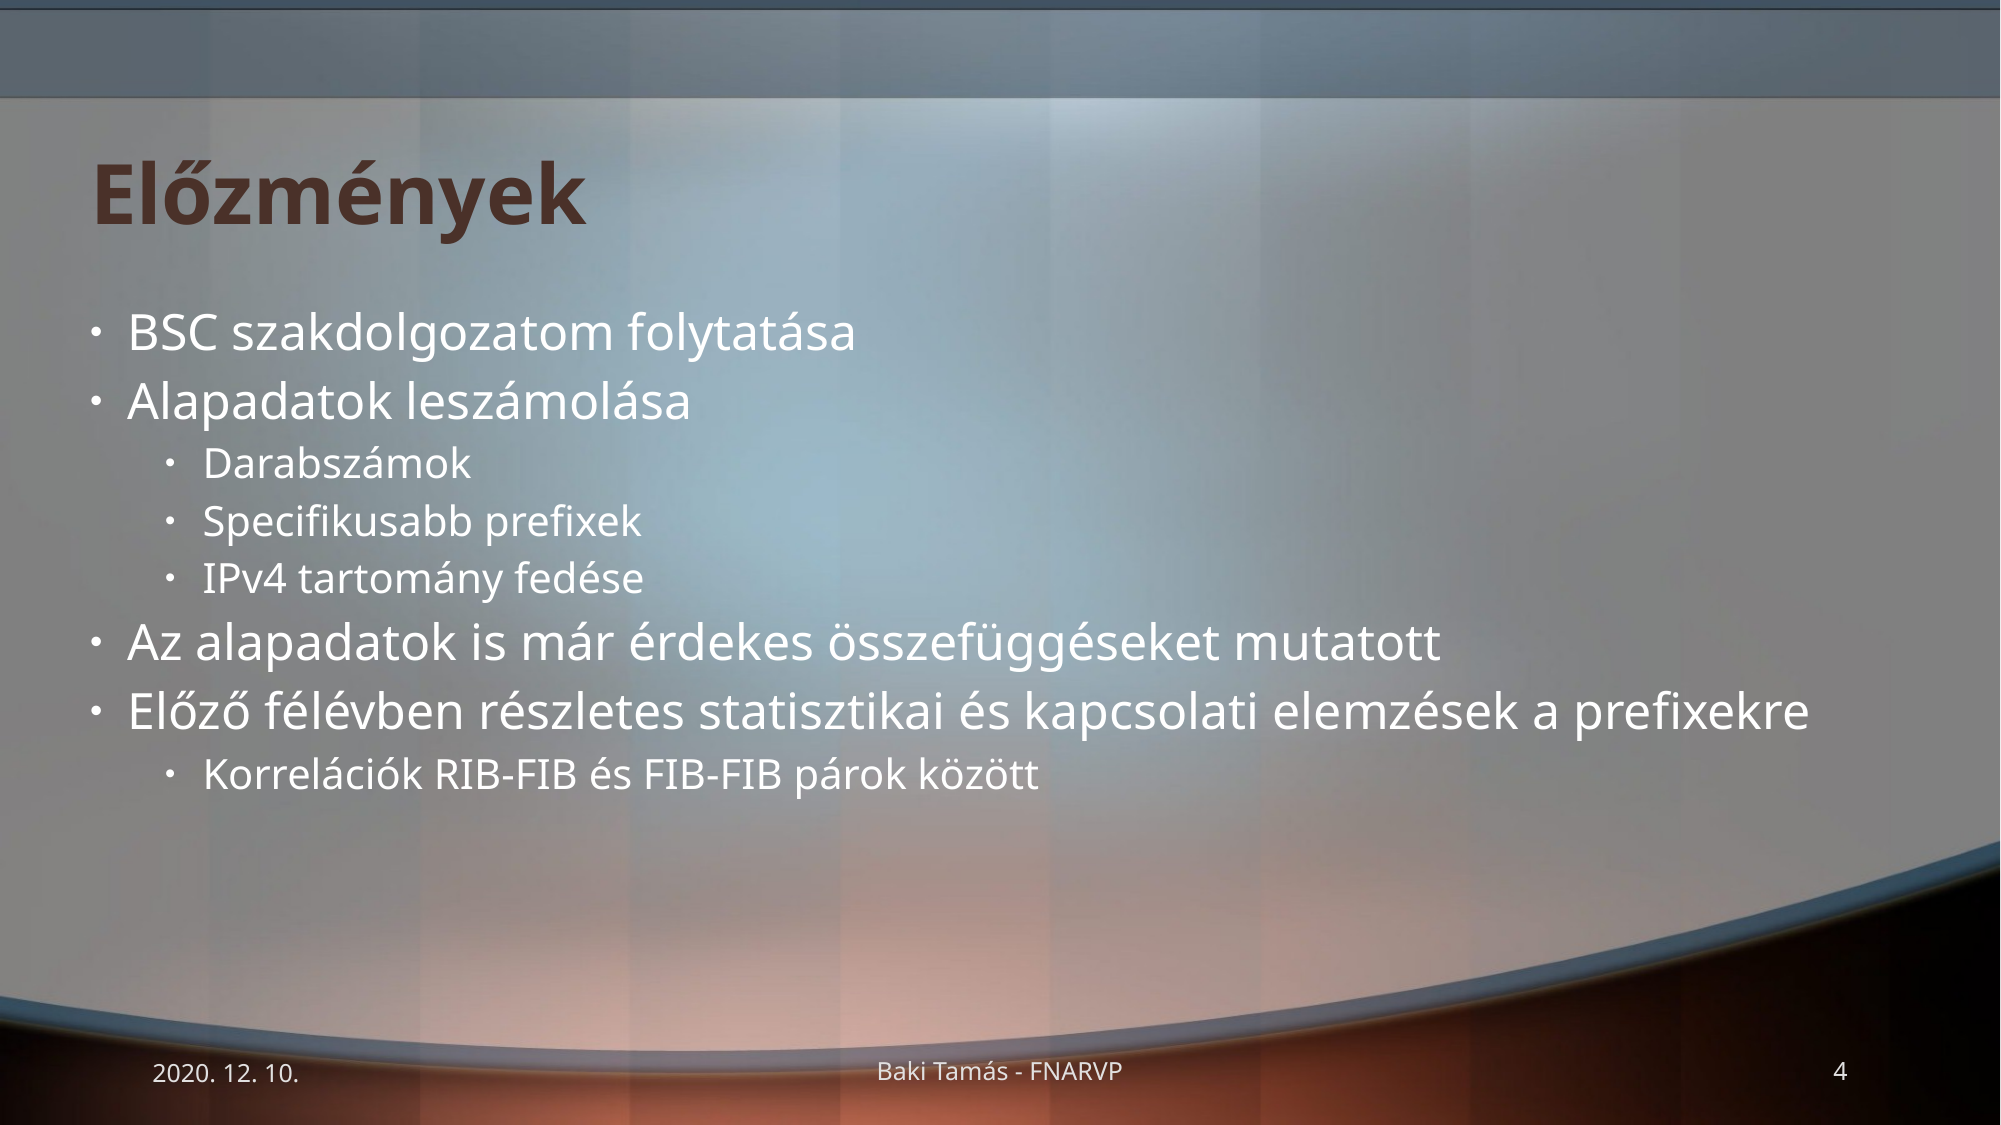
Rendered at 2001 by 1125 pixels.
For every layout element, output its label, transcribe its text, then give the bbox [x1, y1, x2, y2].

list BSC szakdolgozatom folytatása Alapadatok leszámolása Darabszámok Specifikusabb prefixek IPv4 tartomány fedése Az alapadatok is már érdekes összefüggéseket mutatott Előző félévben részletes statisztikai és kapcsolati elemzések a prefixekre Korrelációk RIB-FIB és FIB-FIB párok között [75, 299, 1863, 920]
slide_number 2020. 12. 10. [137, 1042, 675, 1103]
footer Baki Tamás - FNARVP [762, 1042, 1238, 1103]
slide_number 4 [1325, 1042, 1863, 1103]
picture [0, 0, 2001, 1125]
title Előzmények [75, 104, 1732, 294]
